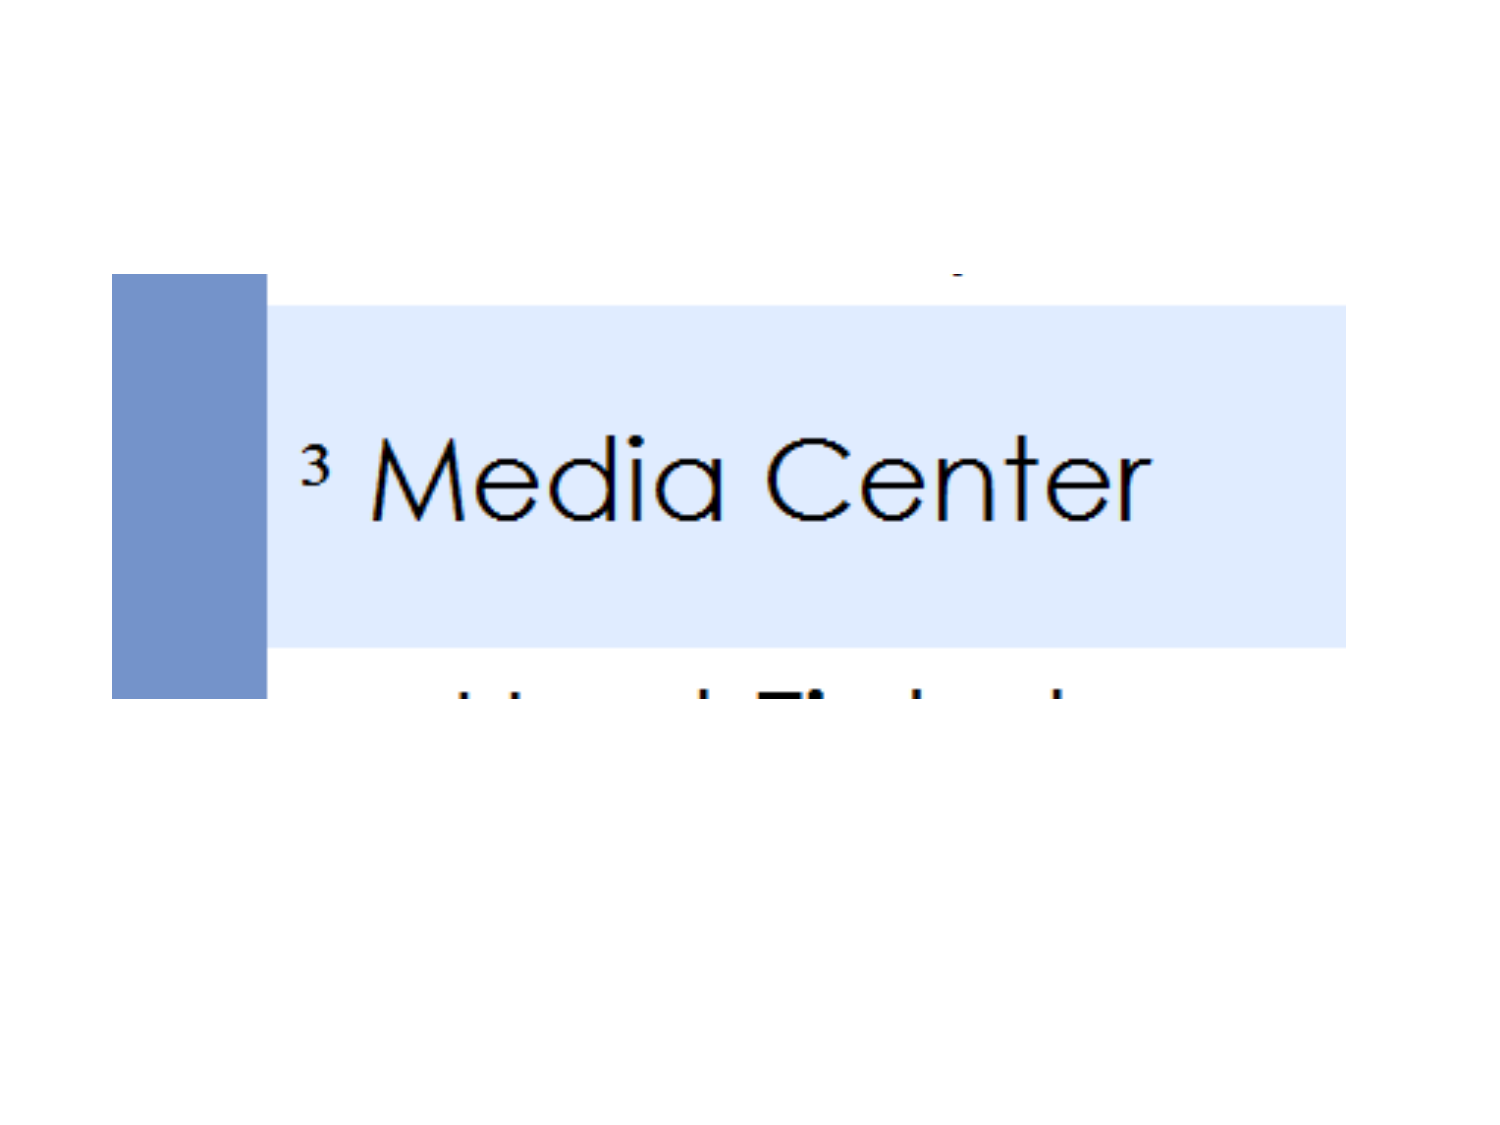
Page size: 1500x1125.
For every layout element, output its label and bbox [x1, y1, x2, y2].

list [112, 274, 1346, 699]
